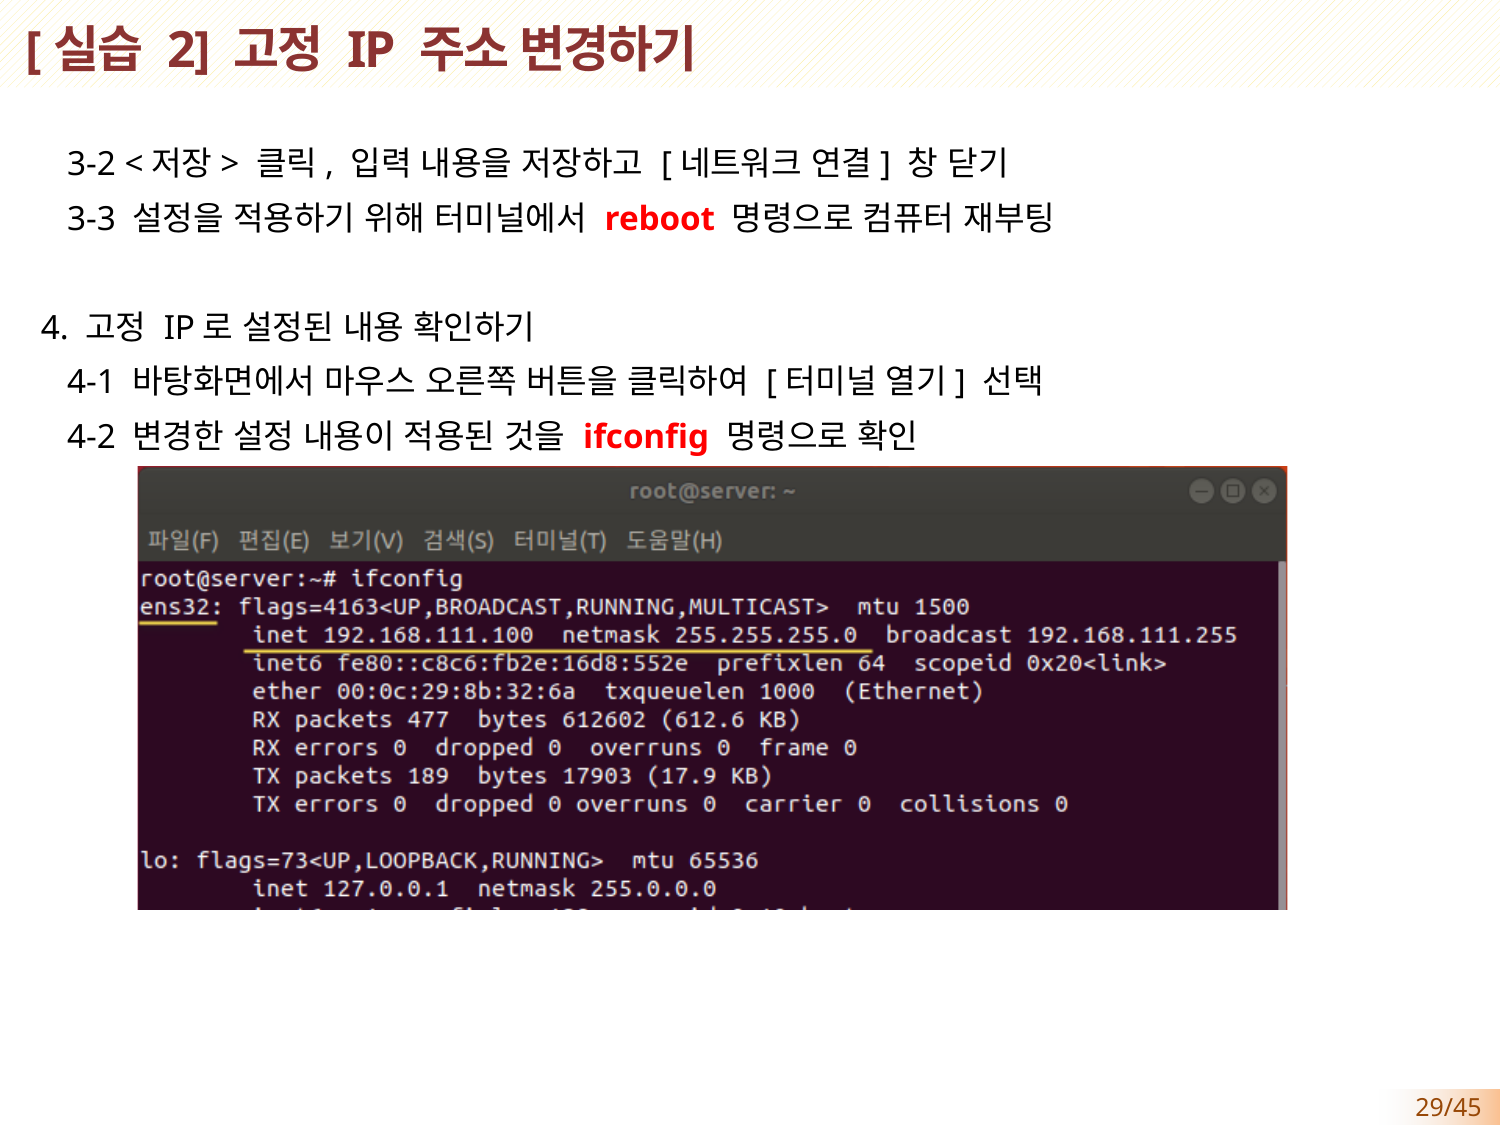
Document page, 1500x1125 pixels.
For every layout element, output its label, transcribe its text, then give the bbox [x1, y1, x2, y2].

picture [137, 466, 1288, 910]
title [실습 2] 고정 IP 주소 변경하기 [10, 8, 1288, 87]
list 3-2 <저장> 클릭, 입력 내용을 저장하고 [네트워크 연결] 창 닫기 3-3 설정을 적용하기 위해 터미널에서 reboot 명령으로 컴퓨터 재부팅 4. 고정 IP로 설정된 내용 확인하기 4-1 바탕화면에서 마우스 오른쪽 버튼을 클릭하여 [터미널 열기] 선택 4-2 변경한 설정 내용이 적용된 것을 ifconfig 명령으로 확인 [10, 126, 1481, 1057]
